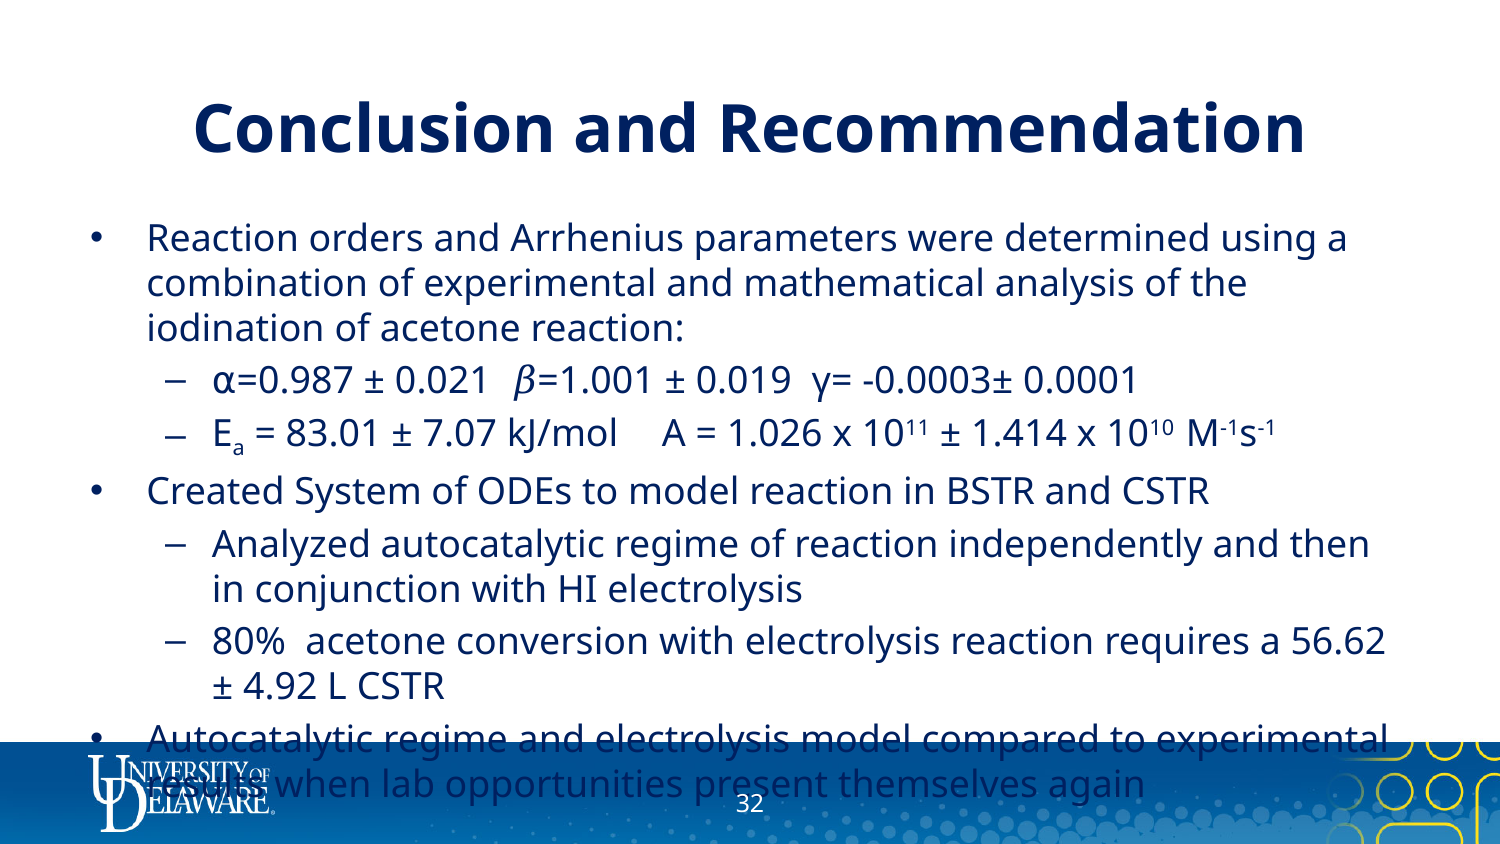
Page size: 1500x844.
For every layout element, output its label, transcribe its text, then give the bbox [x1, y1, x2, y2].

picture [0, 0, 1500, 844]
list Reaction orders and Arrhenius parameters were determined using a combination of experimental and mathematical analysis of the iodination of acetone reaction: ⍺=0.987 ± 0.021 𝛽=1.001 ± 0.019 γ= -0.0003± 0.0001 Ea = 83.01 ± 7.07 kJ/mol A = 1.026 x 1011 ± 1.414 x 1010 M-1s-1 Created System of ODEs to model reaction in BSTR and CSTR Analyzed autocatalytic regime of reaction independently and then in conjunction with HI electrolysis 80% acetone conversion with electrolysis reaction requires a 56.62 ± 4.92 L CSTR Autocatalytic regime and electrolysis model compared to experimental results when lab opportunities present themselves again [75, 206, 1425, 642]
title Conclusion and Recommendation [75, 65, 1425, 188]
slide_number 31 [575, 782, 925, 828]
